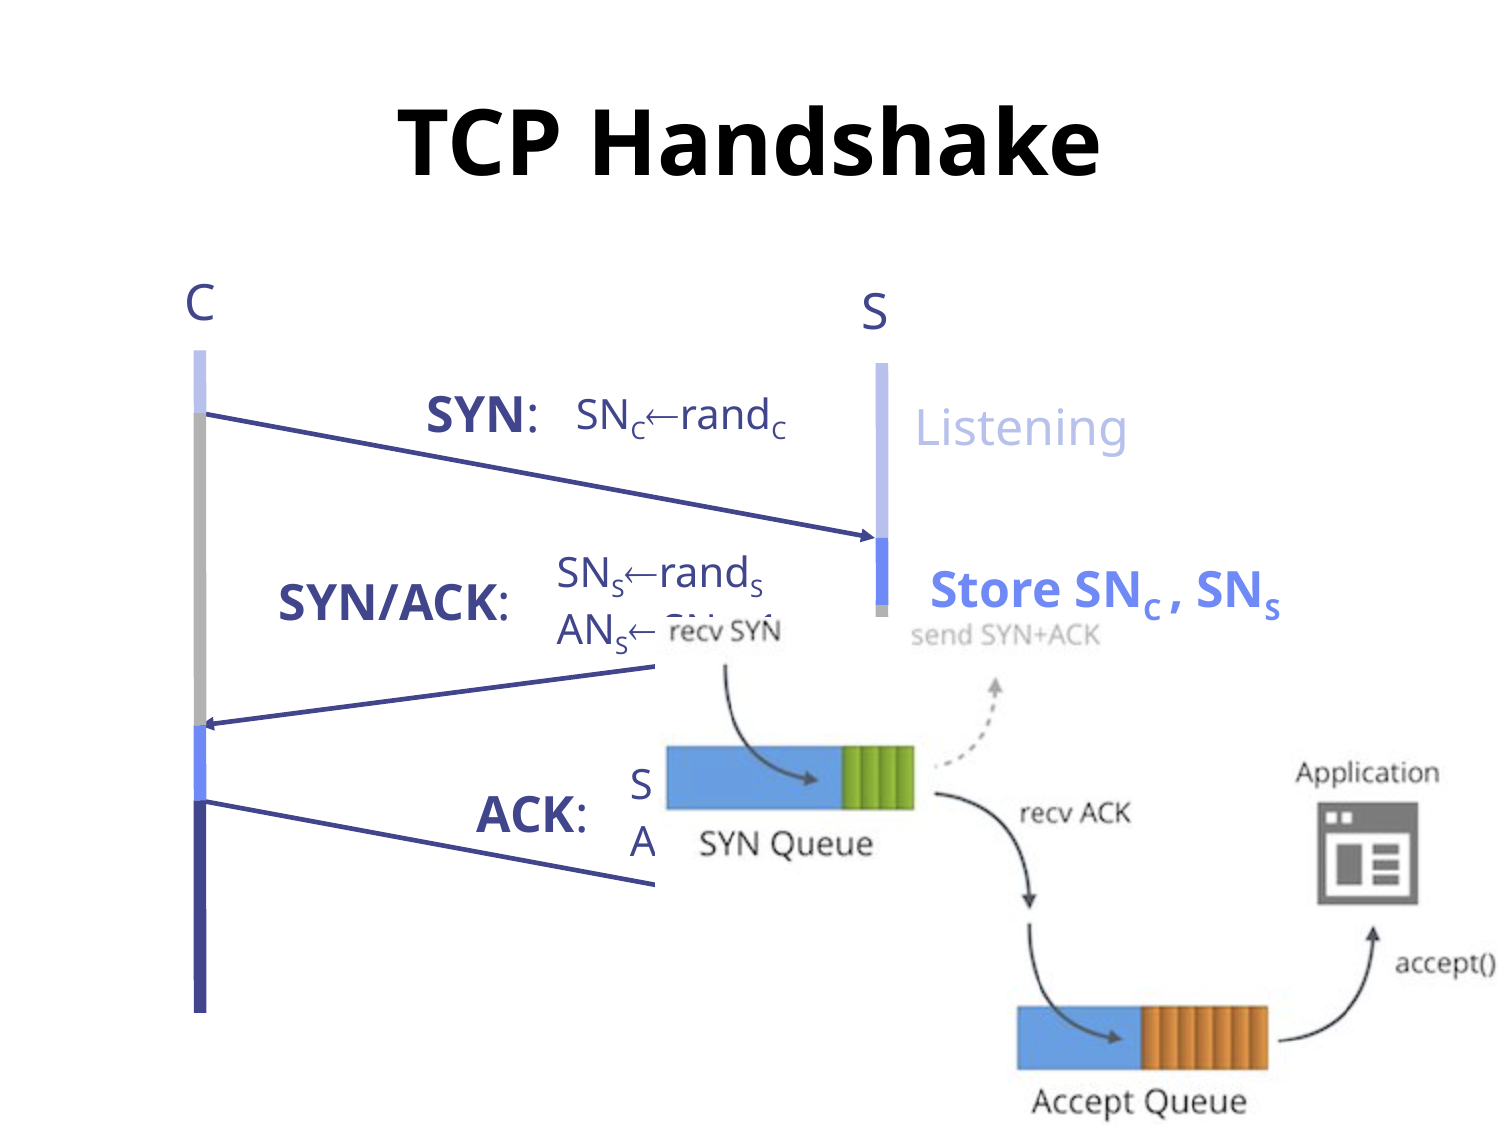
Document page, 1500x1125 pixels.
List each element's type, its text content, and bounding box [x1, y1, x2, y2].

text_box SYN: [411, 375, 555, 451]
text_box SNSrandS ANSSNC+1 [541, 538, 796, 667]
text_box Store SNC , SNS [915, 550, 1296, 616]
text_box SNCrandC [561, 380, 802, 452]
text_box [200, 413, 875, 542]
picture [655, 617, 1500, 1125]
text_box SNSNC+1 ANSNS+1 [614, 750, 650, 880]
text_box SYN/ACK: [264, 562, 527, 638]
text_box Listening [899, 387, 1145, 463]
text_box C [169, 262, 231, 338]
title TCP Handshake [0, 44, 1500, 233]
text_box [201, 667, 650, 731]
text_box ACK: [461, 775, 604, 851]
text_box S [846, 271, 904, 347]
